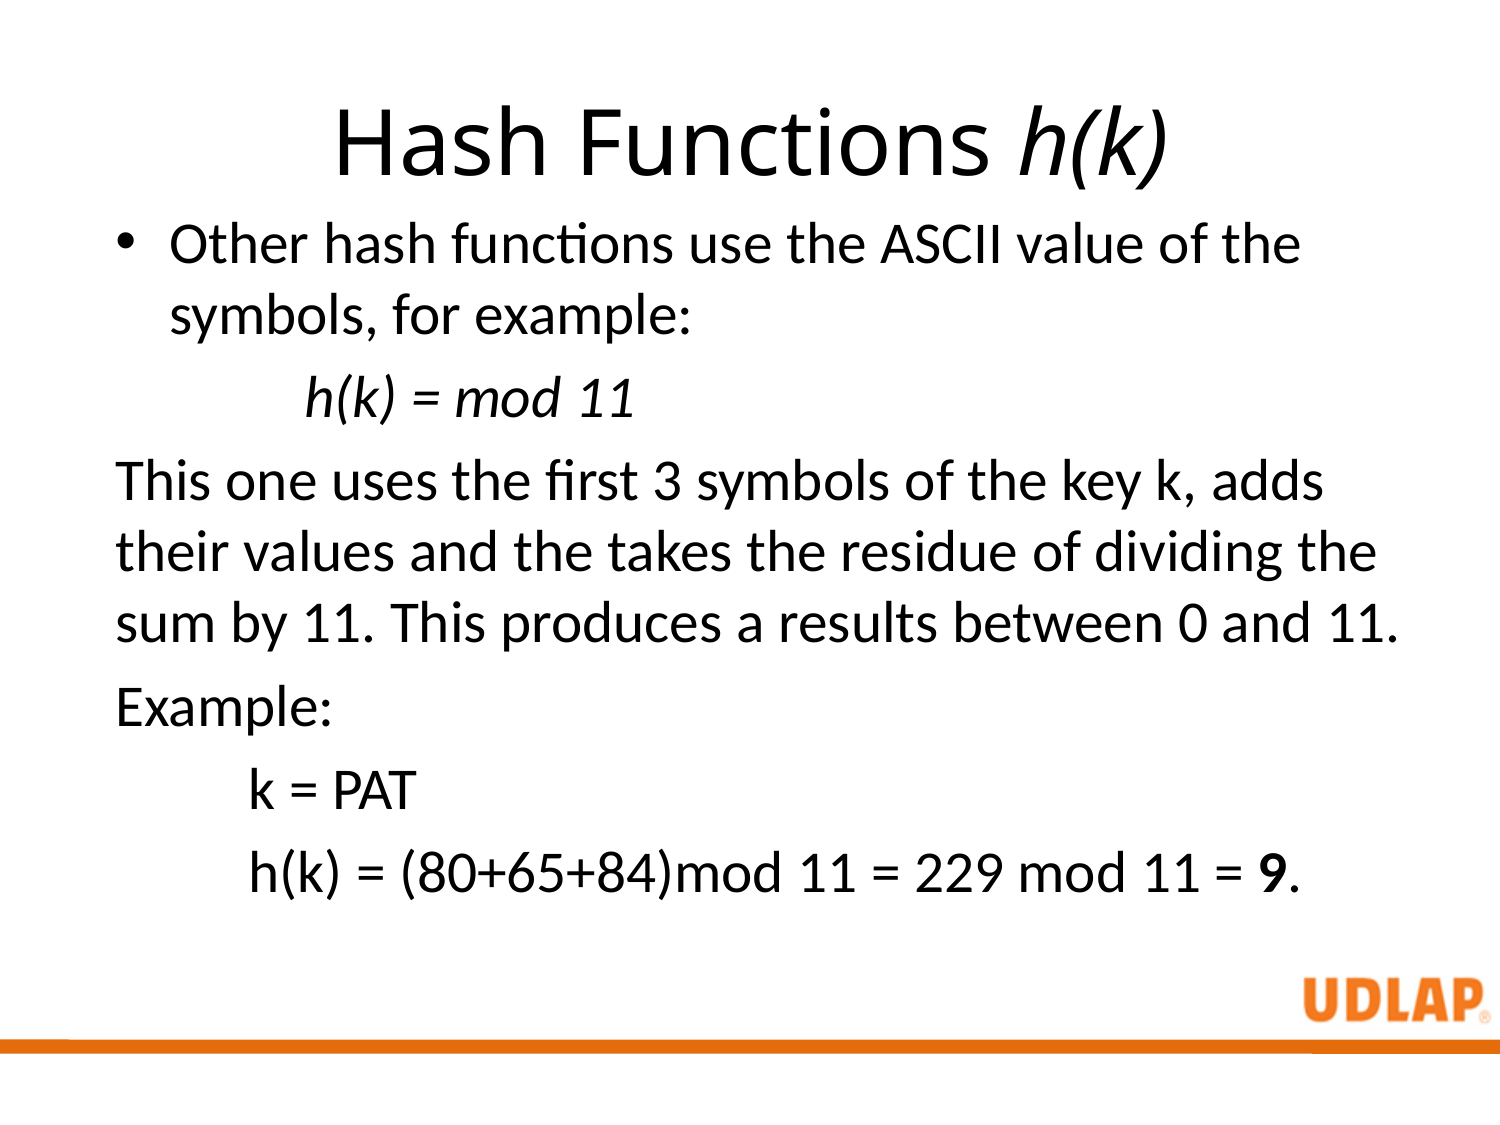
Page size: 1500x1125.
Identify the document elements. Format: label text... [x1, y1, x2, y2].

title Hash Functions h(k) [75, 45, 1425, 233]
picture [1290, 968, 1500, 1036]
